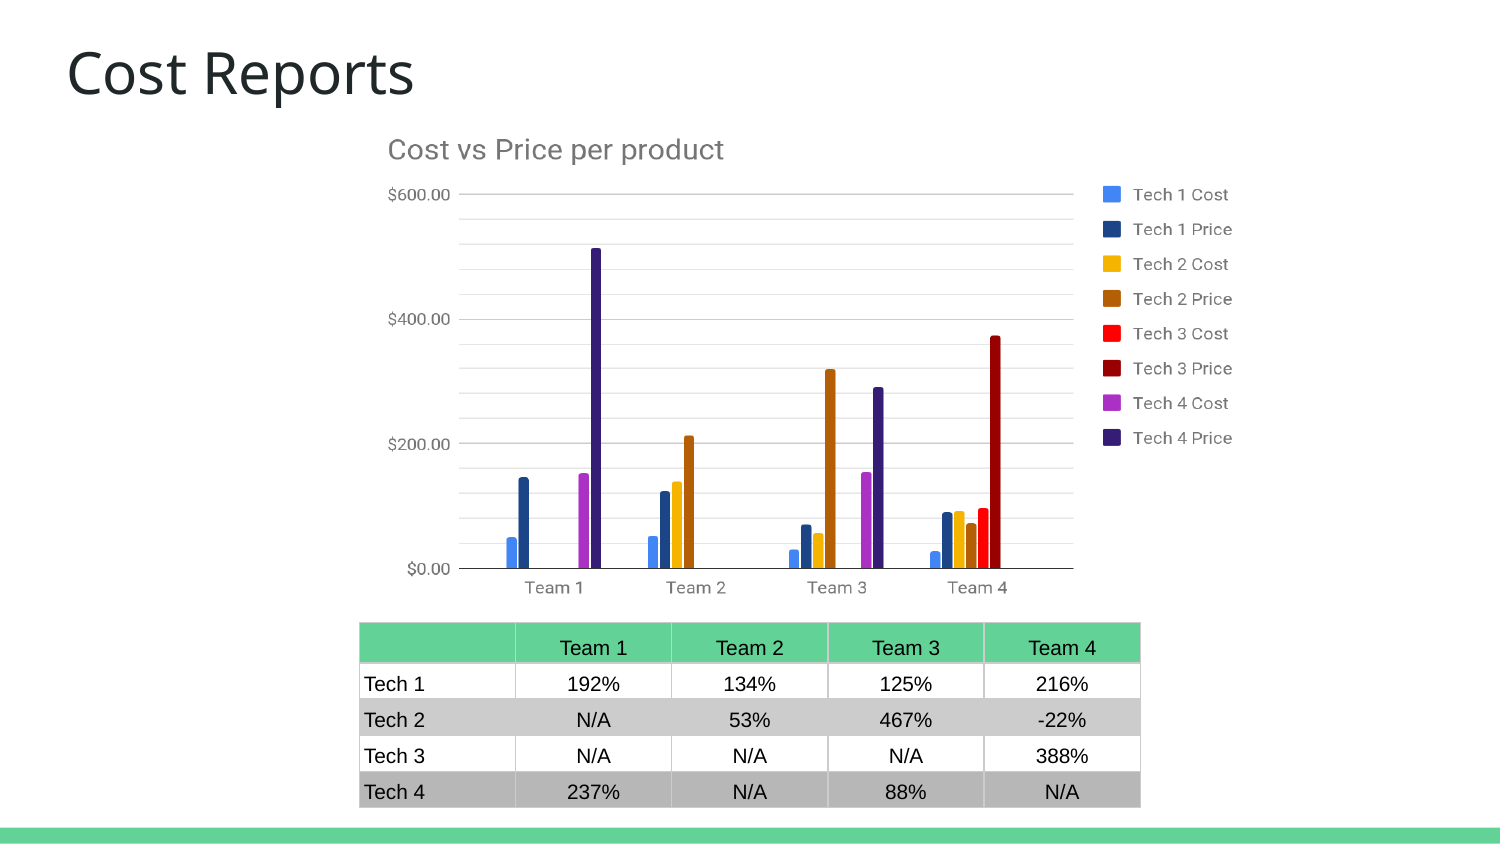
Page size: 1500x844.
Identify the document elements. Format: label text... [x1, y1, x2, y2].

table_header Team 2 [672, 631, 827, 662]
table_cell Tech 4 [360, 772, 515, 807]
table_cell N/A [985, 772, 1140, 807]
table_cell 388% [985, 736, 1140, 771]
title Cost Reports [51, 21, 1449, 116]
table_cell 237% [516, 772, 671, 807]
table_cell N/A [516, 700, 671, 734]
table_cell Tech 3 [360, 736, 515, 771]
table_header [360, 631, 515, 662]
table_cell N/A [829, 736, 983, 771]
table_cell 53% [672, 700, 827, 734]
table_header Team 3 [829, 631, 983, 662]
table_cell N/A [672, 772, 827, 807]
table_cell Tech 1 [360, 664, 515, 698]
table_cell 216% [985, 664, 1140, 698]
picture [359, 106, 1261, 623]
table_cell 125% [829, 664, 983, 698]
table_cell N/A [672, 736, 827, 771]
table_cell 88% [829, 772, 983, 807]
table_cell 467% [829, 700, 983, 734]
table_cell 192% [516, 664, 671, 698]
table_cell -22% [985, 700, 1140, 734]
table_cell Tech 2 [360, 700, 515, 734]
table_cell N/A [516, 736, 671, 771]
table_header Team 4 [985, 631, 1140, 662]
table_header Team 1 [516, 631, 671, 662]
table_cell 134% [672, 664, 827, 698]
